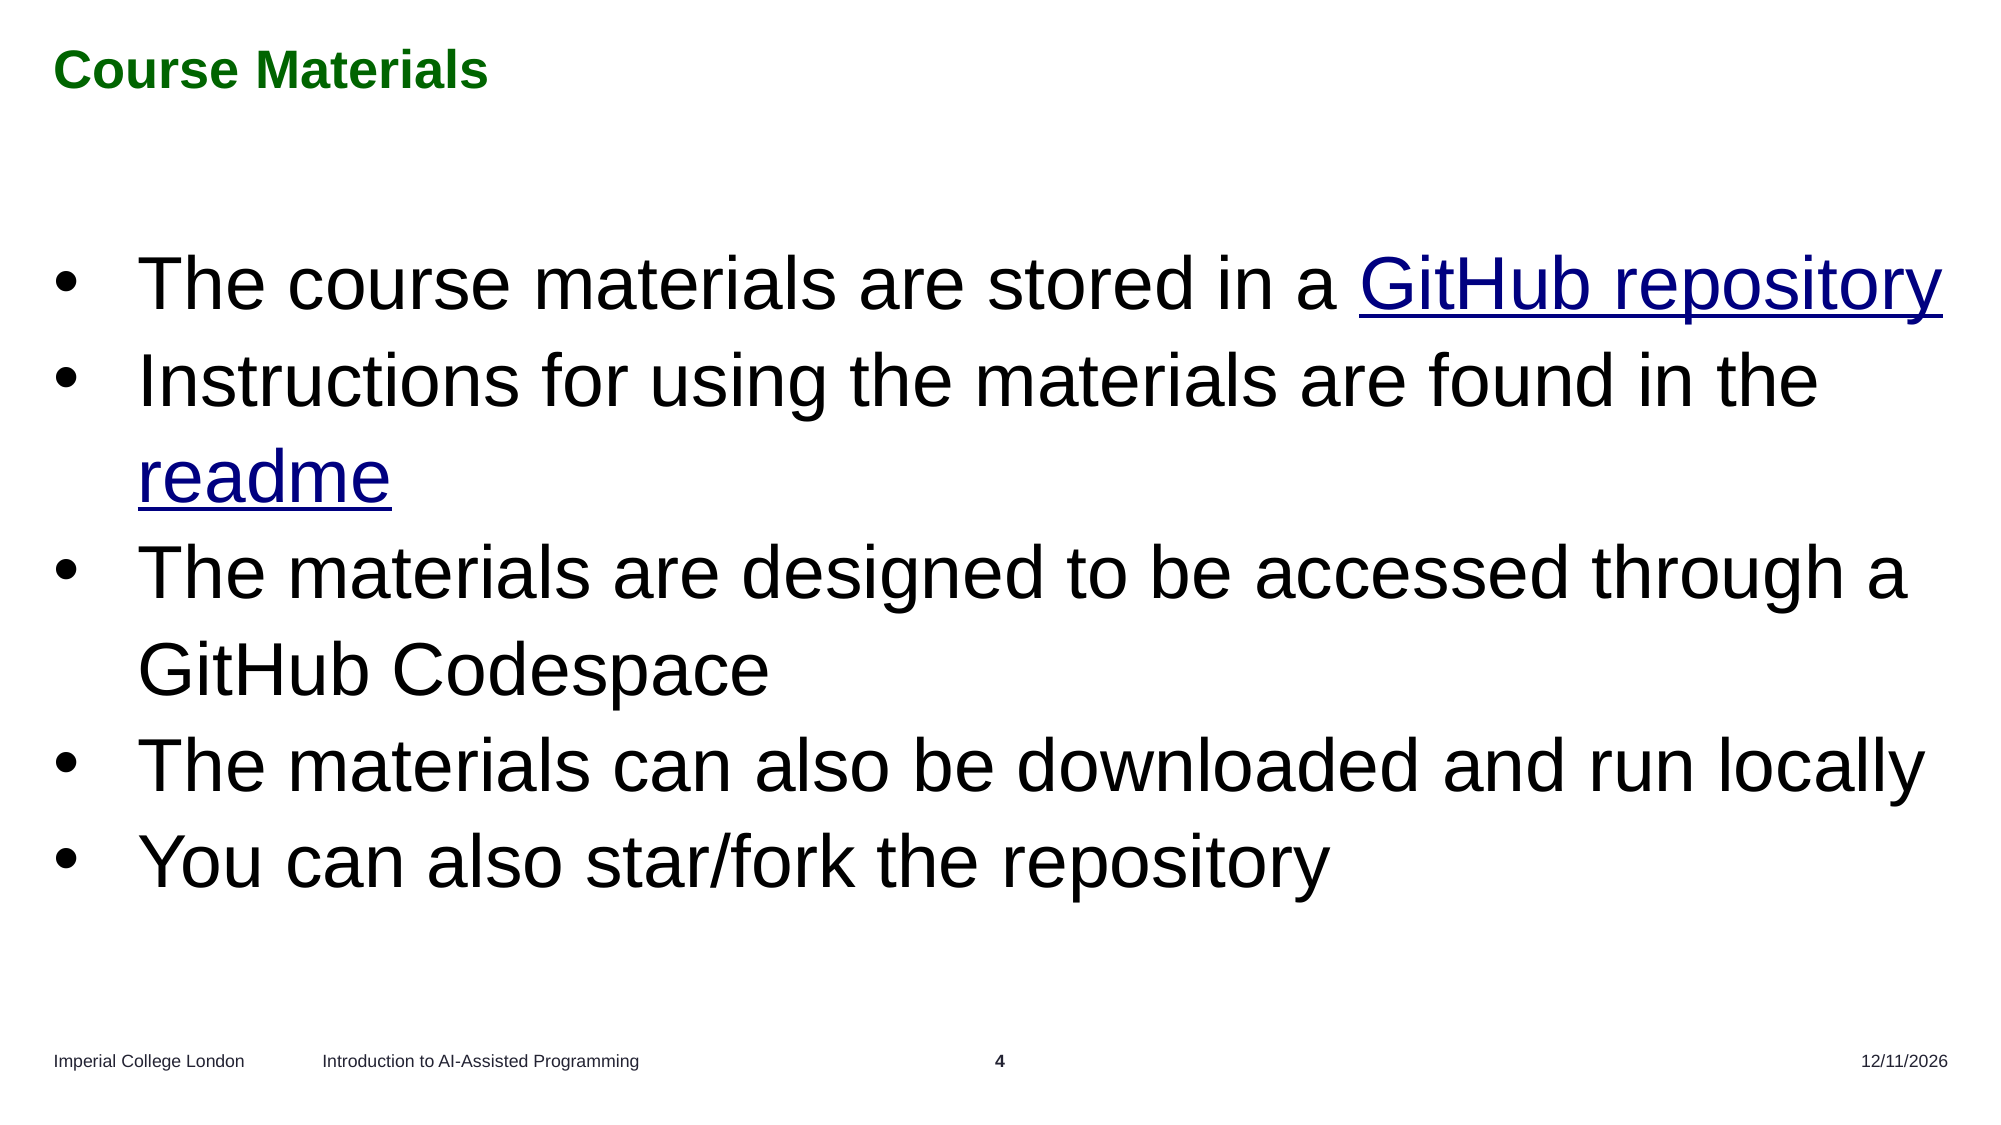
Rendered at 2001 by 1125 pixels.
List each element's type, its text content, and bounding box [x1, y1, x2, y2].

slide_number 4 [973, 1048, 1027, 1072]
title Course Materials [53, 41, 1947, 104]
footer Introduction to AI-Assisted Programming [322, 1048, 884, 1072]
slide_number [1745, 1048, 1948, 1072]
list The course materials are stored in a GitHub repository Instructions for using the materials are found in the readme The materials are designed to be accessed through a GitHub Codespace The materials can also be downloaded and run locally You can also star/fork the repository [53, 228, 1947, 1028]
